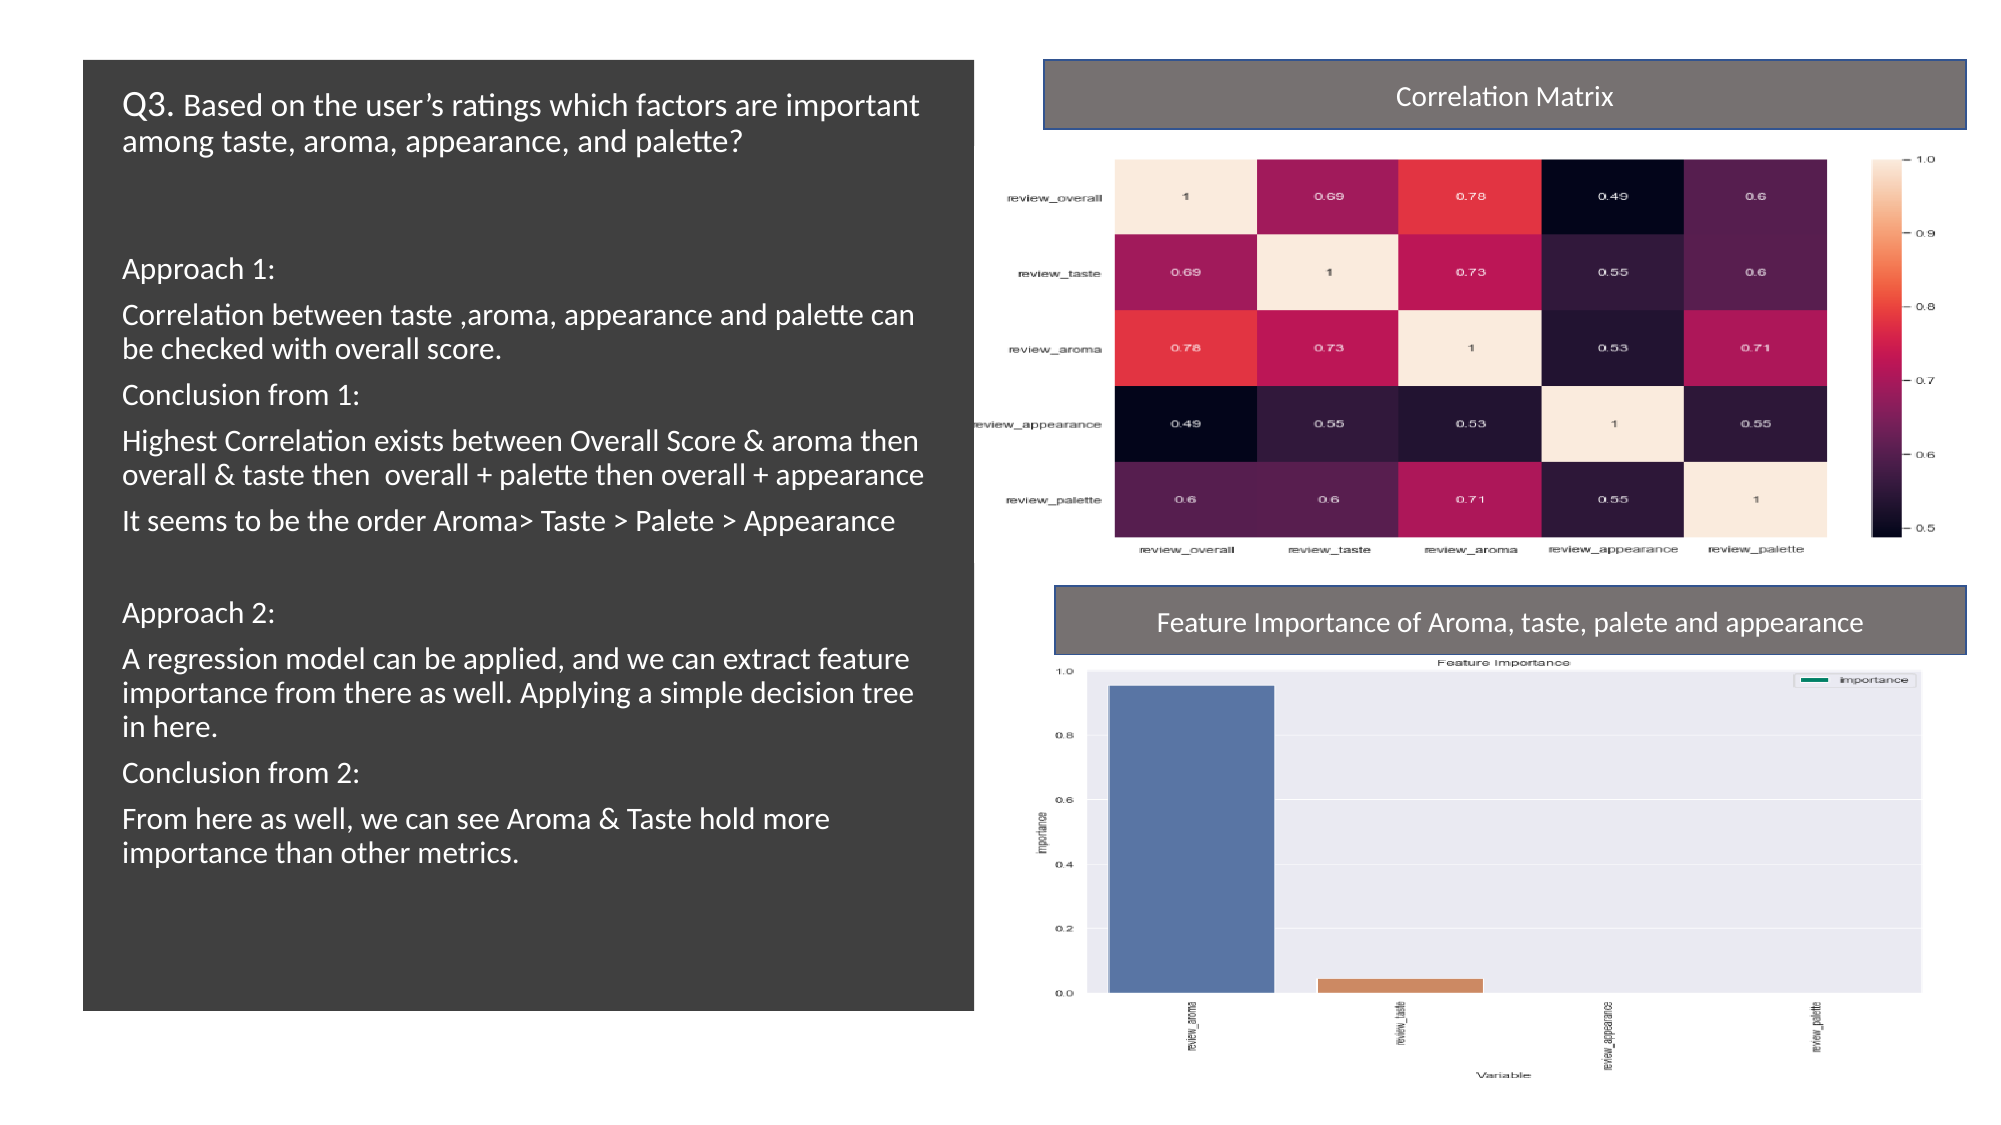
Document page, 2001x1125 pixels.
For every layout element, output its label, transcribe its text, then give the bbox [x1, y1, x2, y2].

picture [974, 146, 1989, 563]
text_box [82, 59, 975, 1012]
text_box Correlation Matrix [1043, 59, 1967, 130]
text_box Feature Importance of Aroma, taste, palete and appearance [1054, 585, 1967, 655]
picture [1025, 655, 1967, 1084]
title Q3. Based on the user’s ratings which factors are important among taste, aroma, appearance, and palette? [107, 76, 959, 212]
text_box Approach 1: Correlation between taste ,aroma, appearance and palette can be checked with overall score. Conclusion from 1: Highest Correlation exists between Overall Score & aroma then overall & taste then overall + palette then overall + appearance It seems to be the order Aroma> Taste > Palete > Appearance Approach 2: A regression model can be applied, and we can extract feature importance from there as well. Applying a simple decision tree in here. Conclusion from 2: From here as well, we can see Aroma & Taste hold more importance than other metrics. [107, 244, 959, 978]
